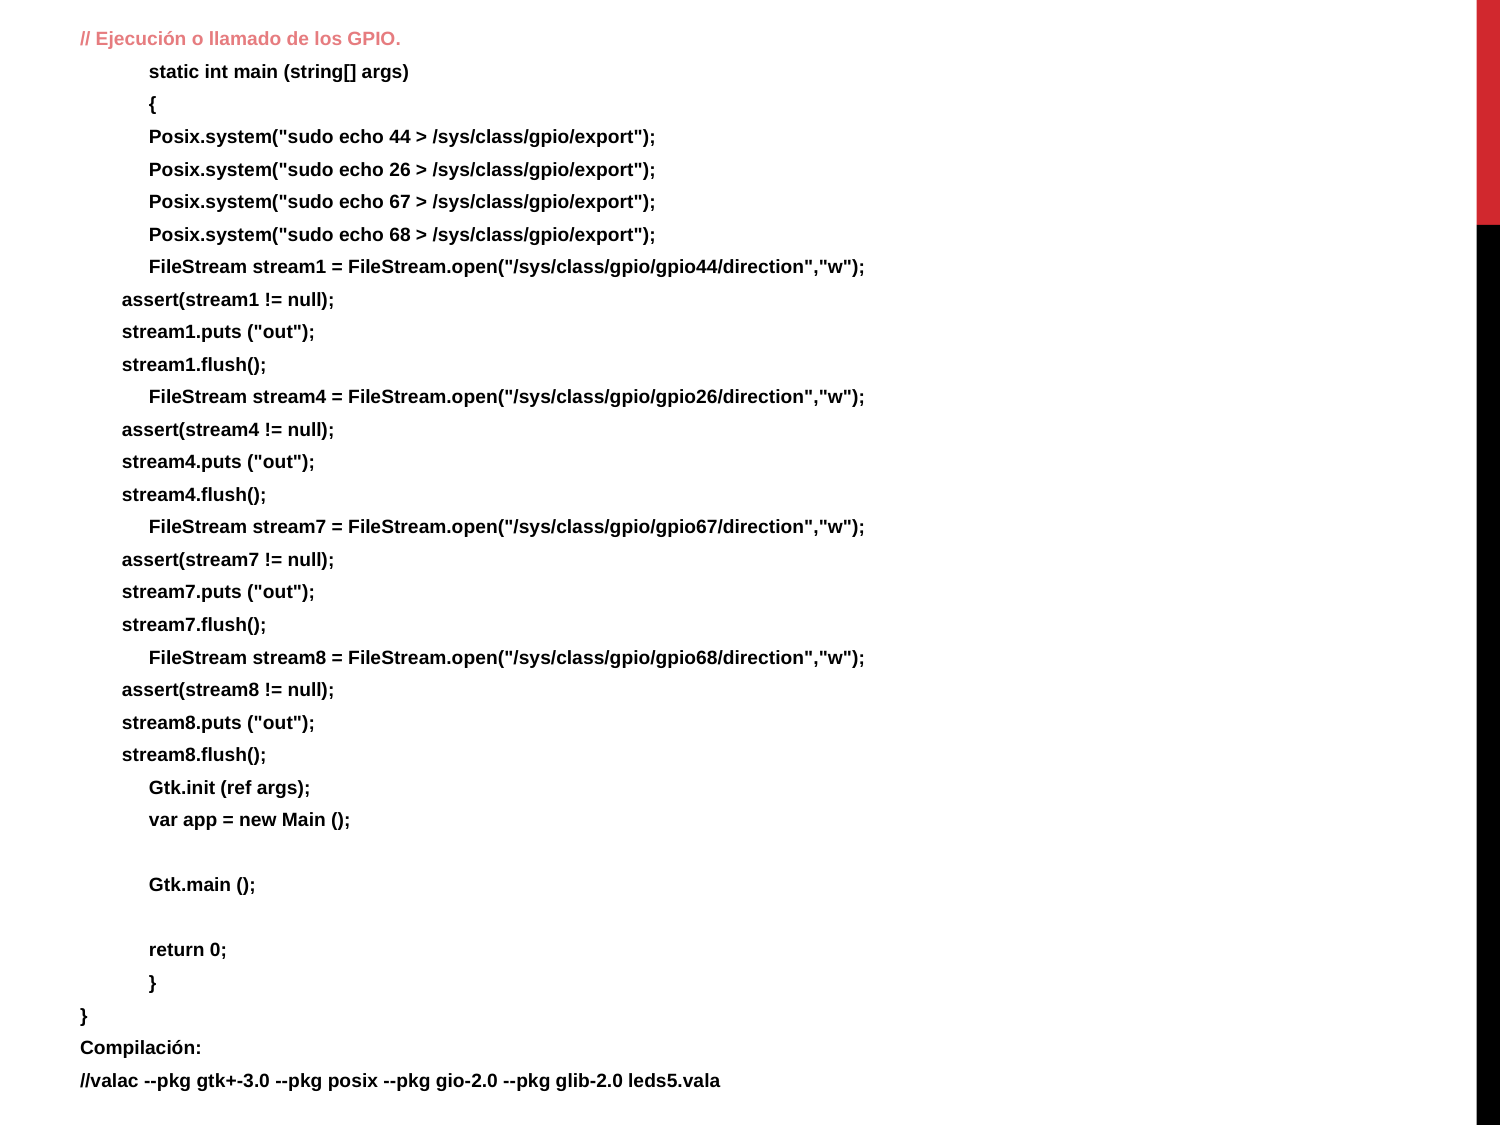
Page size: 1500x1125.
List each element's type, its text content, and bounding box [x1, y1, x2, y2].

list // Ejecución o llamado de los GPIO. static int main (string[] args) { Posix.system("sudo echo 44 > /sys/class/gpio/export"); Posix.system("sudo echo 26 > /sys/class/gpio/export"); Posix.system("sudo echo 67 > /sys/class/gpio/export"); Posix.system("sudo echo 68 > /sys/class/gpio/export"); FileStream stream1 = FileStream.open("/sys/class/gpio/gpio44/direction","w"); assert(stream1 != null); stream1.puts ("out"); stream1.flush(); FileStream stream4 = FileStream.open("/sys/class/gpio/gpio26/direction","w"); assert(stream4 != null); stream4.puts ("out"); stream4.flush(); FileStream stream7 = FileStream.open("/sys/class/gpio/gpio67/direction","w"); assert(stream7 != null); stream7.puts ("out"); stream7.flush(); FileStream stream8 = FileStream.open("/sys/class/gpio/gpio68/direction","w"); assert(stream8 != null); stream8.puts ("out"); stream8.flush(); Gtk.init (ref args); var app = new Main (); Gtk.main (); return 0; } } Compilación: //valac --pkg gtk+-3.0 --pkg posix --pkg gio-2.0 --pkg glib-2.0 leds5.vala [64, 19, 1415, 1121]
